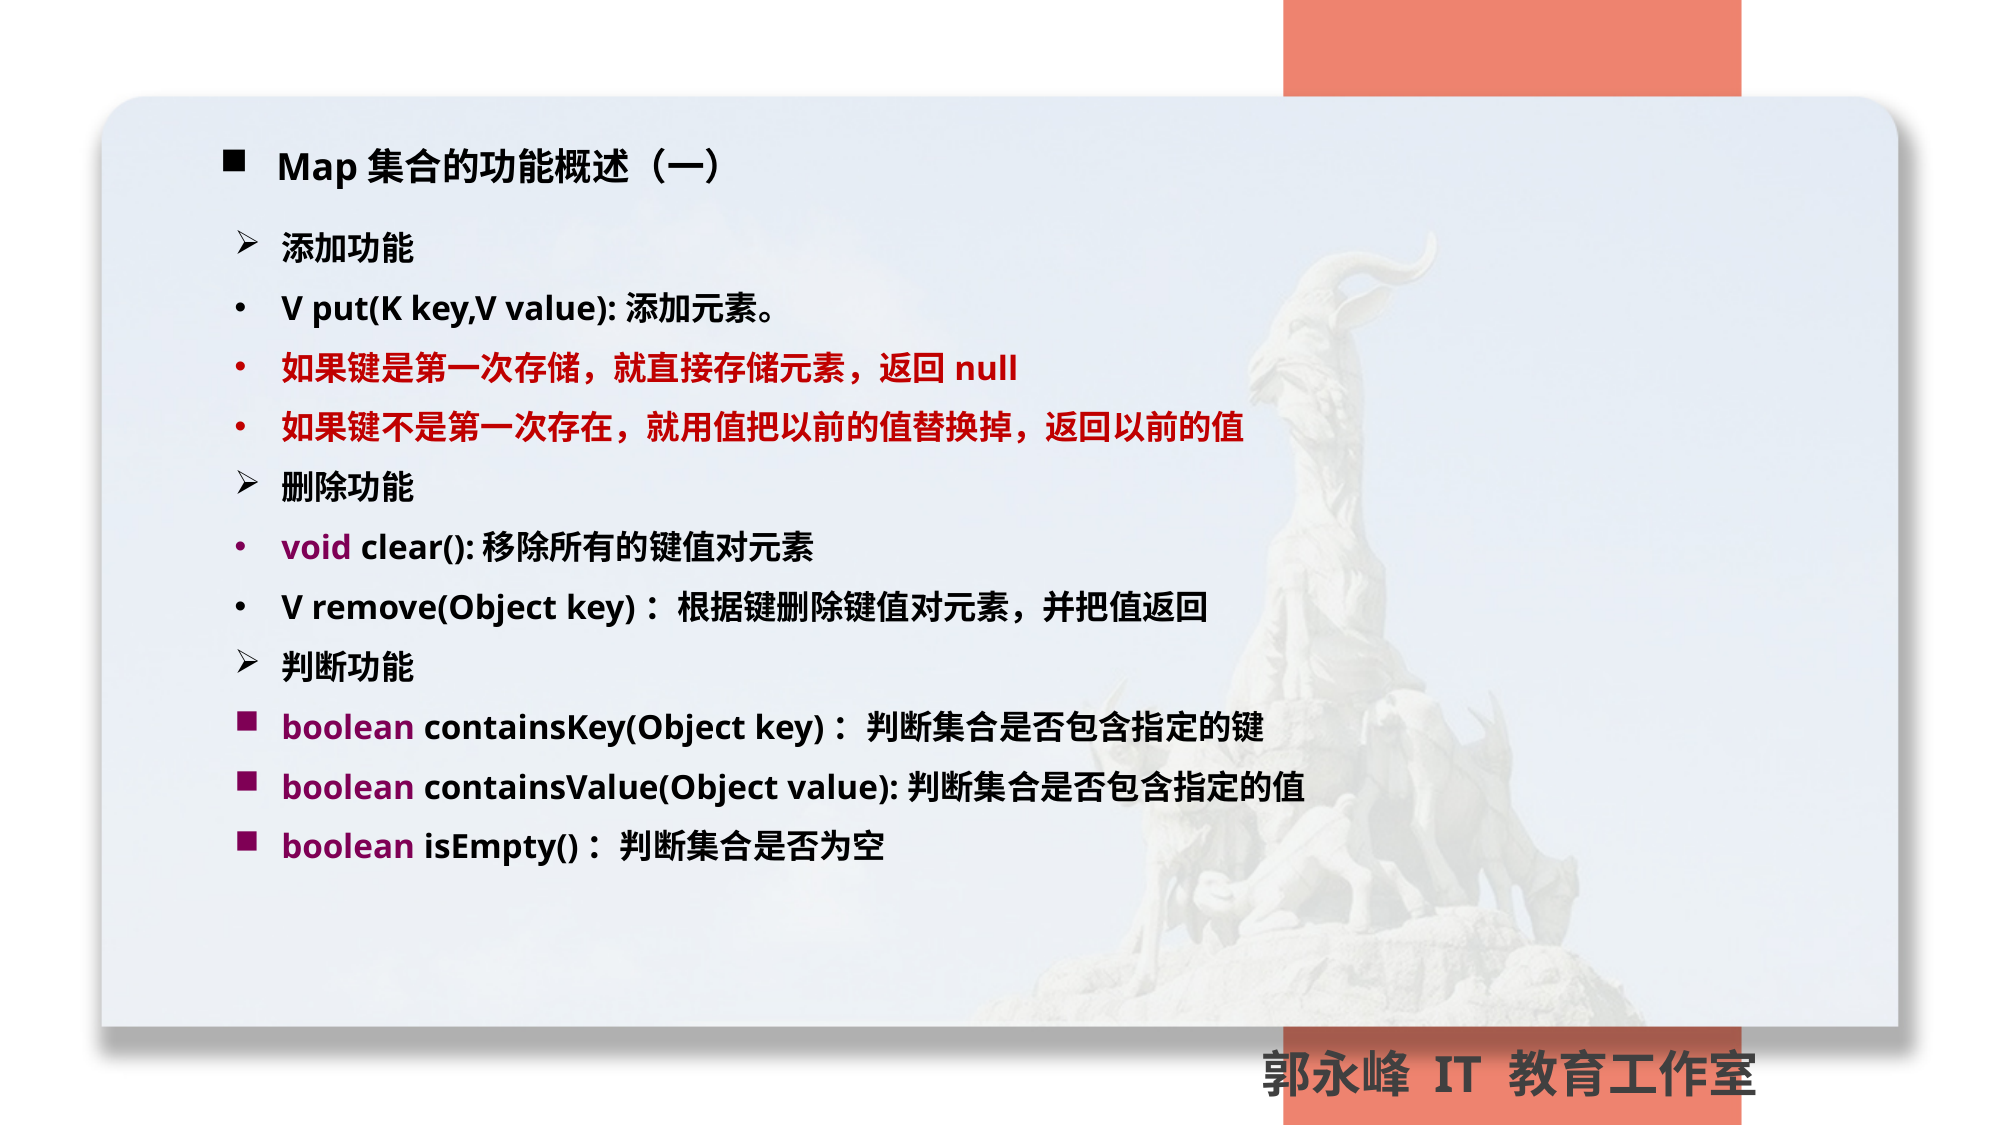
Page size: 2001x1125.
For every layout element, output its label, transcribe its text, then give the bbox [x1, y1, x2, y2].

text_box 添加功能 V put(K key,V value):添加元素。 如果键是第一次存储，就直接存储元素，返回null 如果键不是第一次存在，就用值把以前的值替换掉，返回以前的值 删除功能 void clear():移除所有的键值对元素 V remove(Object key)：根据键删除键值对元素，并把值返回 判断功能 boolean containsKey(Object key)：判断集合是否包含指定的键 boolean containsValue(Object value):判断集合是否包含指定的值 boolean isEmpty()：判断集合是否为空 [219, 199, 1434, 873]
picture [0, 0, 1998, 1125]
text_box Map集合的功能概述（一） [205, 136, 757, 196]
